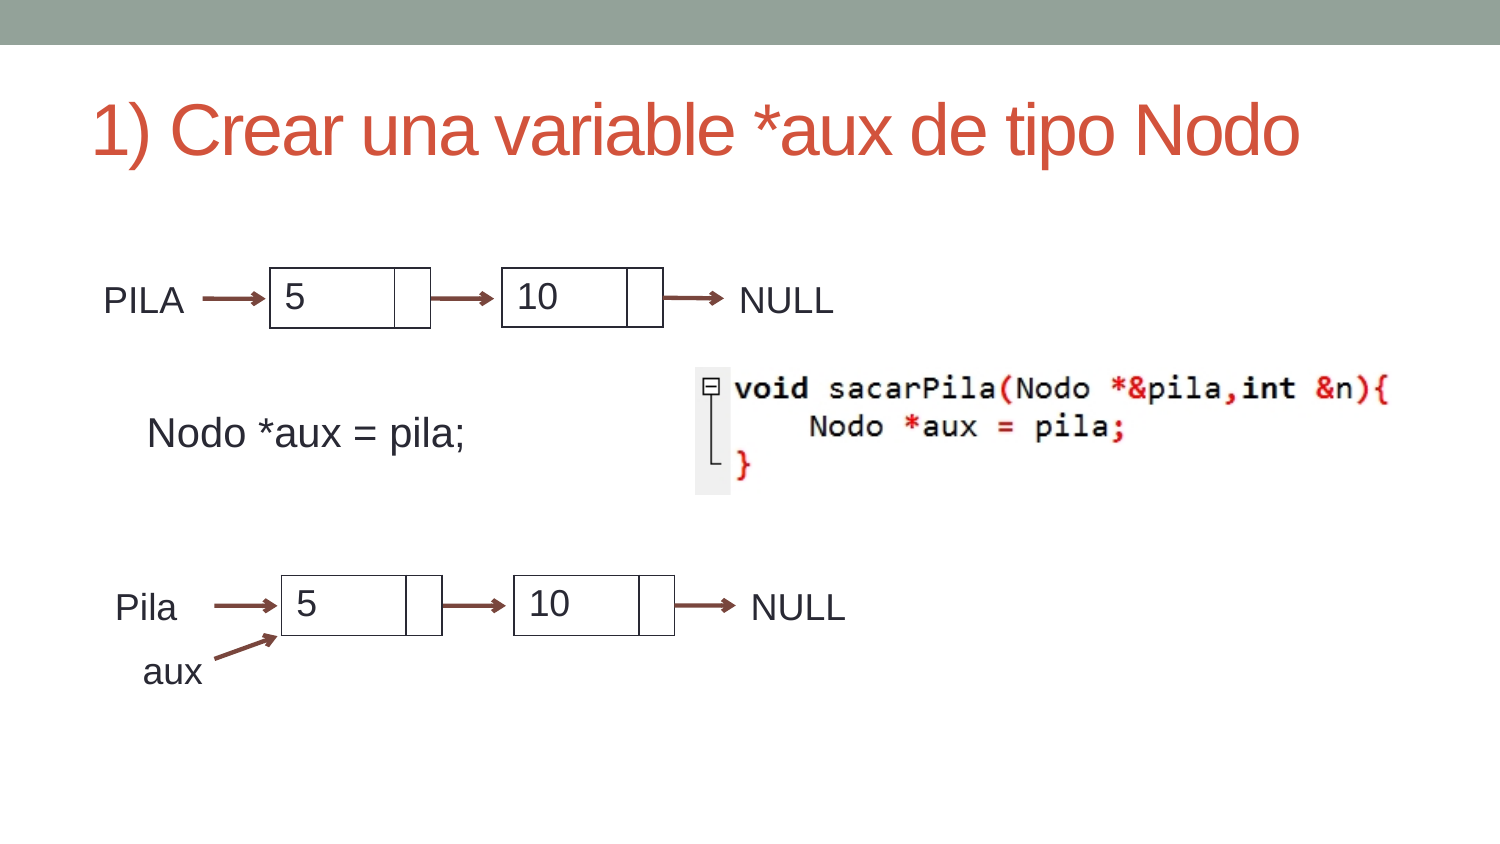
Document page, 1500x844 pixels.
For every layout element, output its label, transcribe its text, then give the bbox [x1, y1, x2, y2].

text_box NULL [735, 575, 880, 636]
title 1) Crear una variable *aux de tipo Nodo [75, 65, 1425, 188]
table_header [628, 269, 662, 326]
text_box Nodo *aux = pila; [131, 398, 495, 463]
picture [695, 367, 1415, 495]
table_header [407, 576, 441, 635]
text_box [214, 635, 278, 660]
text_box PILA [88, 268, 250, 329]
table_header 5 [282, 576, 405, 635]
table_header [395, 269, 430, 327]
table_header 10 [503, 269, 626, 326]
text_box Pila [100, 575, 262, 636]
table_header 10 [515, 576, 638, 635]
text_box aux [127, 639, 266, 699]
text_box NULL [724, 268, 869, 328]
table_header 5 [271, 269, 394, 327]
table_header [640, 576, 674, 635]
